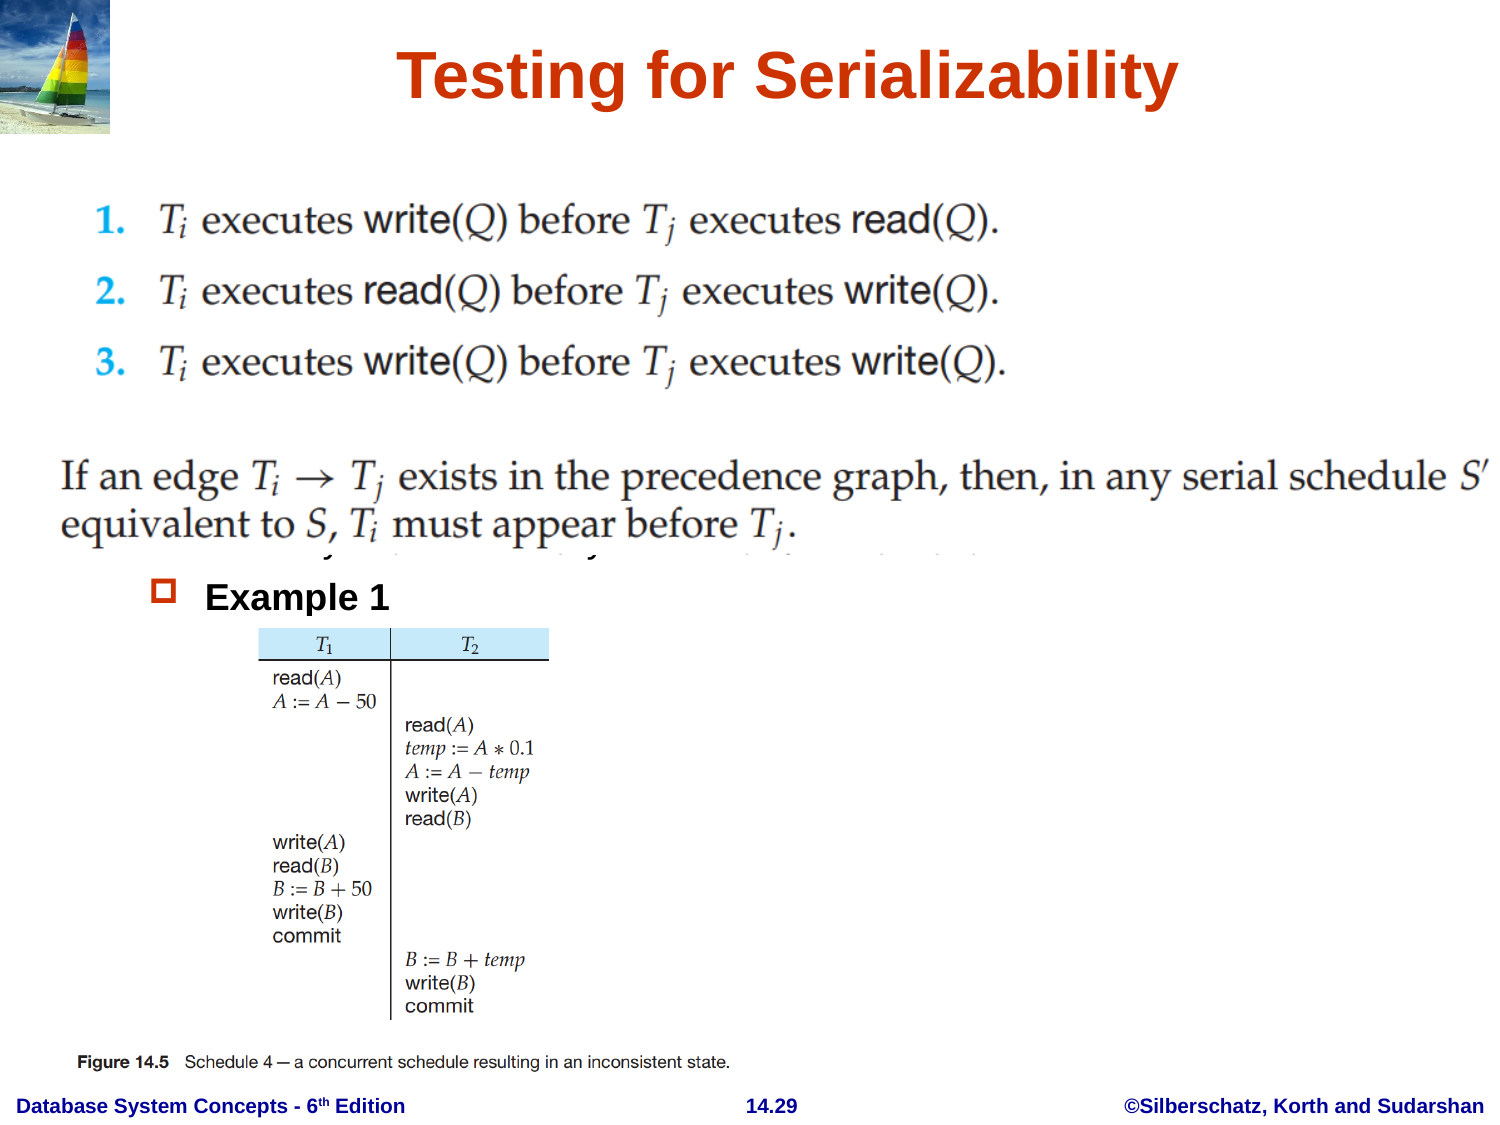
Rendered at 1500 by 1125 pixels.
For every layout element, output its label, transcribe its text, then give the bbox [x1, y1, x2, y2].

picture [75, 616, 732, 1074]
picture [0, 0, 110, 134]
title Testing for Serializability [125, 18, 1452, 120]
list Consider some schedule of a set of transactions T1, T2, ..., Tn Precedence graph(优先图) — a direct graph where the vertices are the transactions (names). We draw an arc from Ti to Tj if the two transaction conflict, and Ti accessed the data item on which the conflict arose earlier. We may label the arc by the item that was accessed. Example 1 [133, 564, 1249, 708]
picture [36, 179, 1500, 555]
